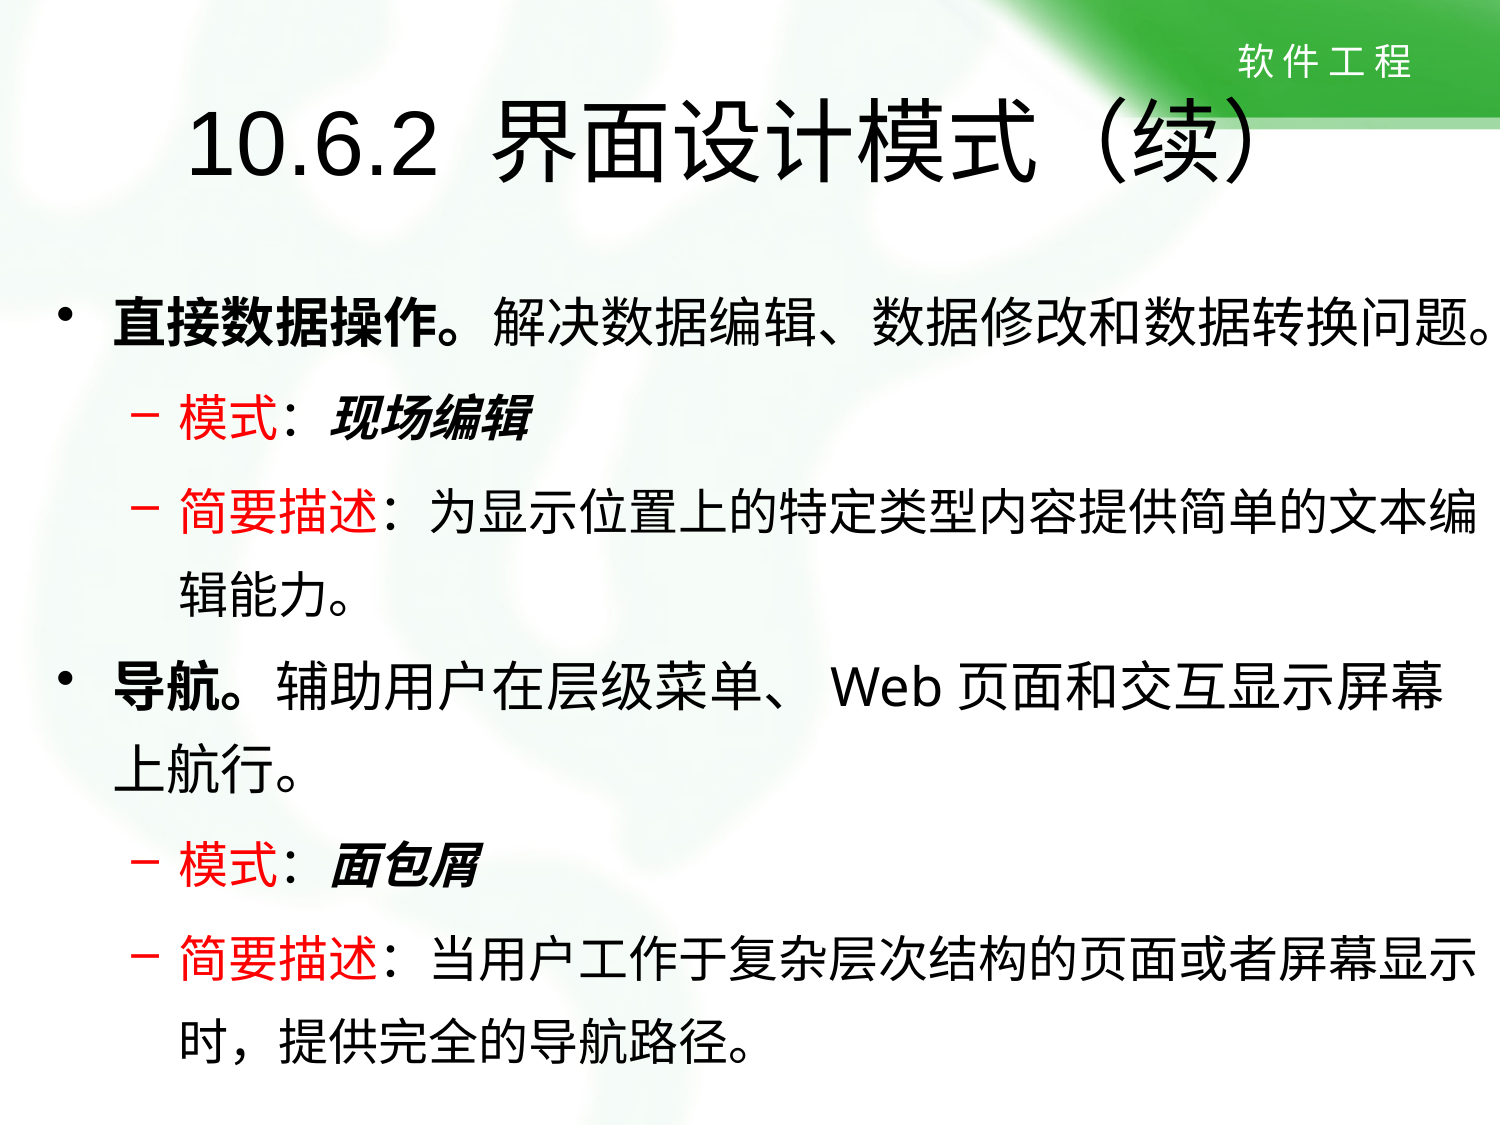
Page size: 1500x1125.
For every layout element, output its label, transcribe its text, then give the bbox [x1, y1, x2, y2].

title 10.6.2 界面设计模式（续） [75, 45, 1425, 233]
list 直接数据操作。解决数据编辑、数据修改和数据转换问题。 模式：现场编辑 简要描述：为显示位置上的特定类型内容提供简单的文本编辑能力。 导航。辅助用户在层级菜单、Web页面和交互显示屏幕上航行。 模式：面包屑 简要描述：当用户工作于复杂层次结构的页面或者屏幕显示时，提供完全的导航路径。 [41, 262, 1500, 1005]
picture [0, 0, 1500, 1125]
